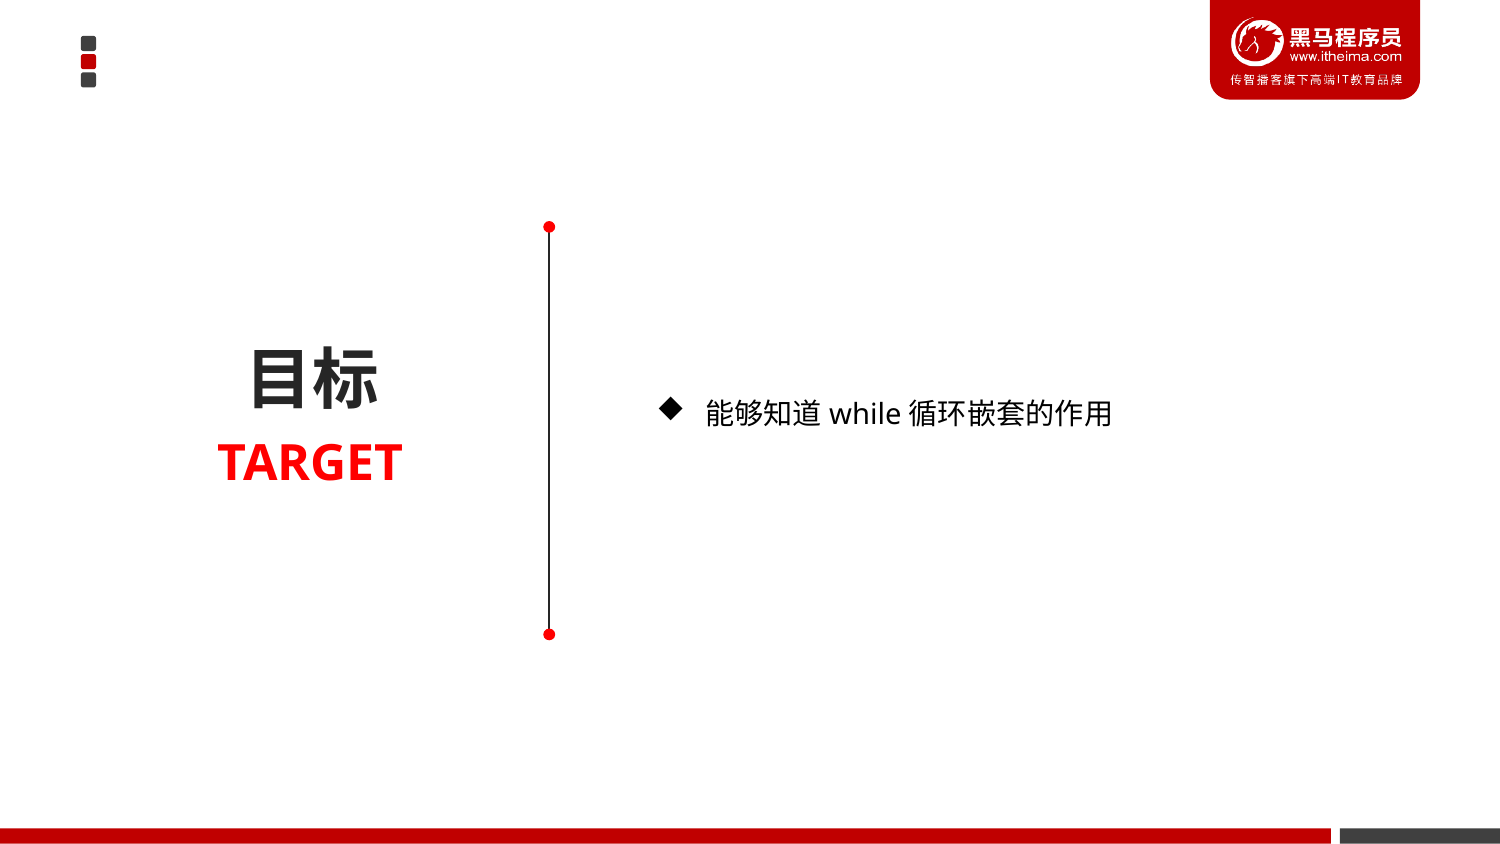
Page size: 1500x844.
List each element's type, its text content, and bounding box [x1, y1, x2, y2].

text_box [541, 219, 558, 234]
text_box 目标 [171, 315, 454, 449]
text_box TARGET [206, 422, 544, 507]
text_box 能够知道while循环嵌套的作用 [641, 352, 1129, 438]
text_box [541, 628, 558, 643]
picture [1212, 8, 1421, 94]
